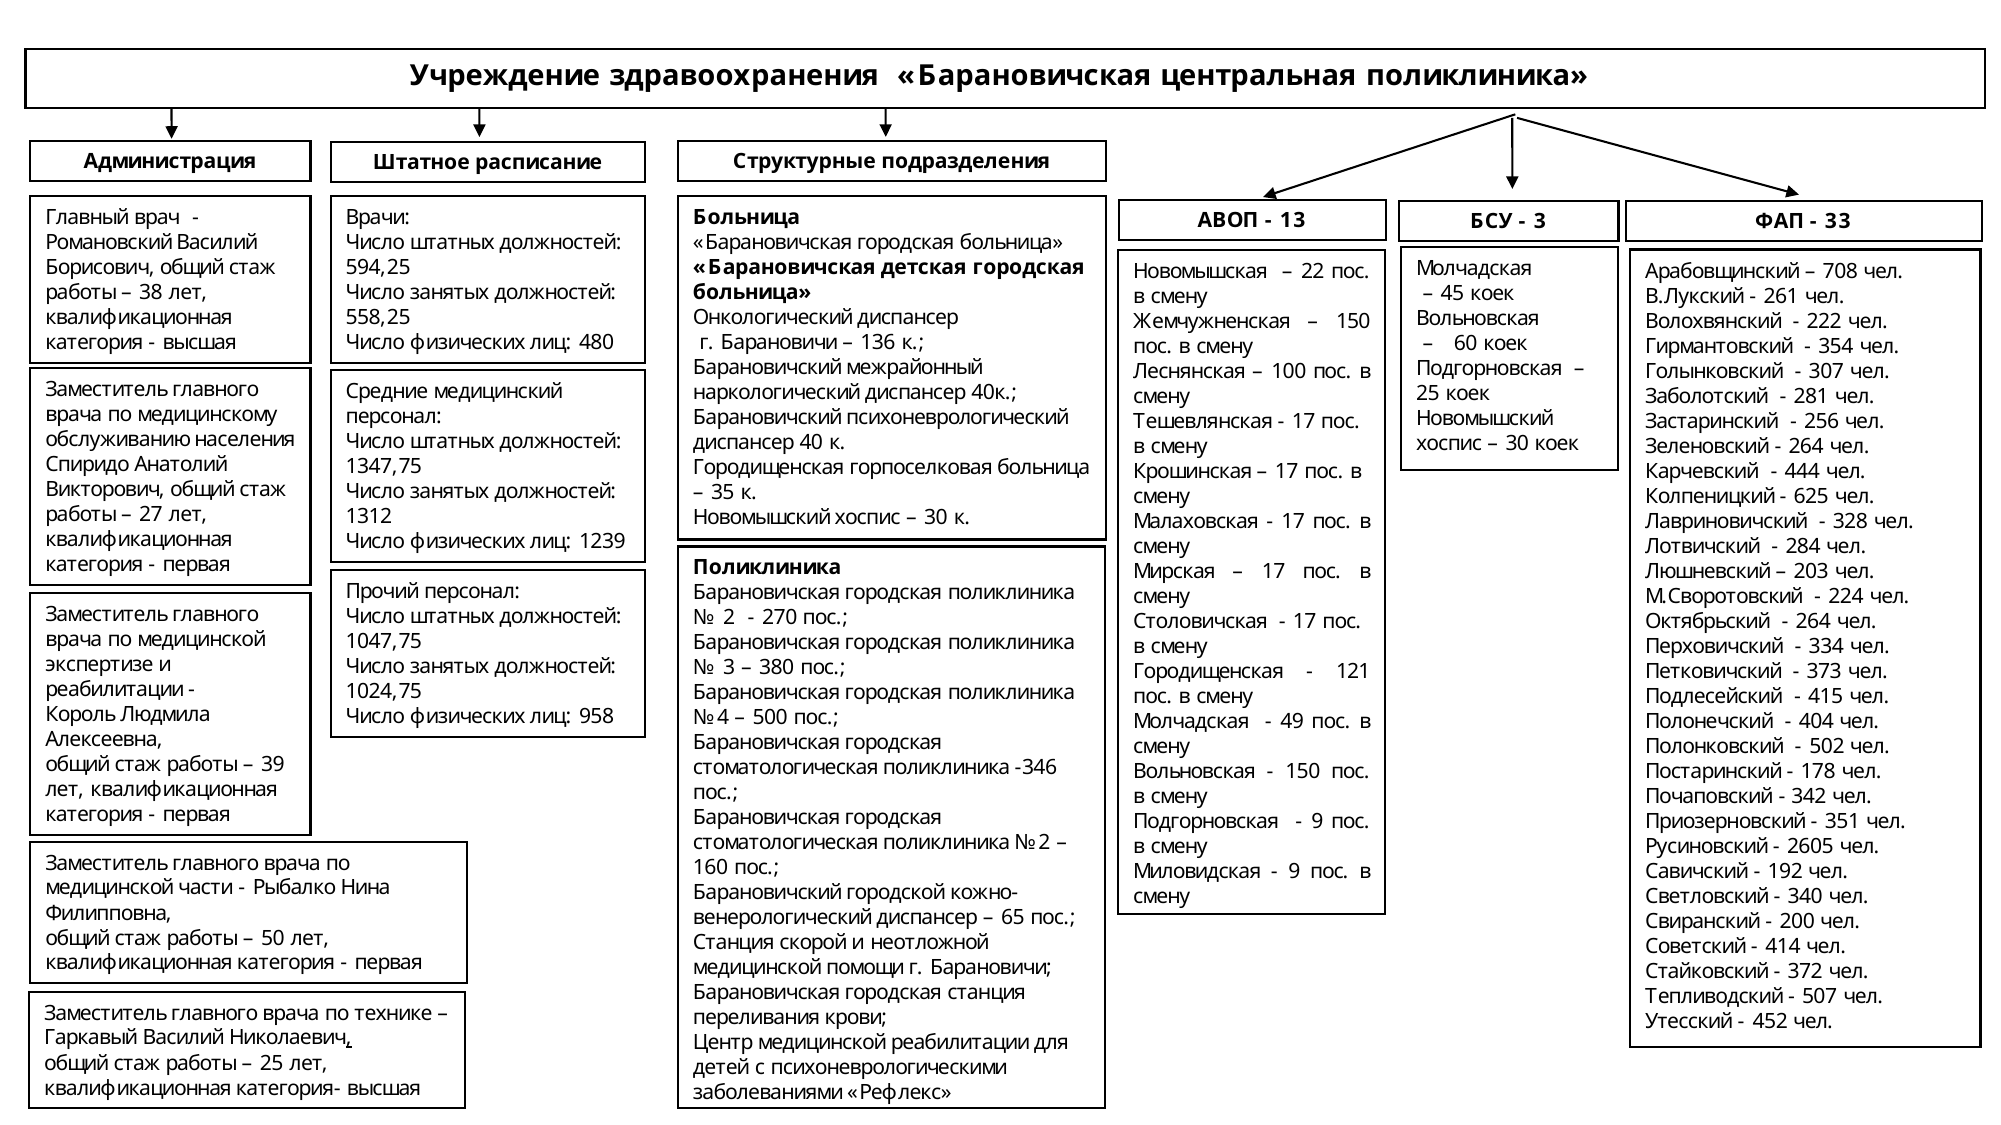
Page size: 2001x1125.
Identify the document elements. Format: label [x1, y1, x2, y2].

text_box [0, 0, 2000, 1125]
